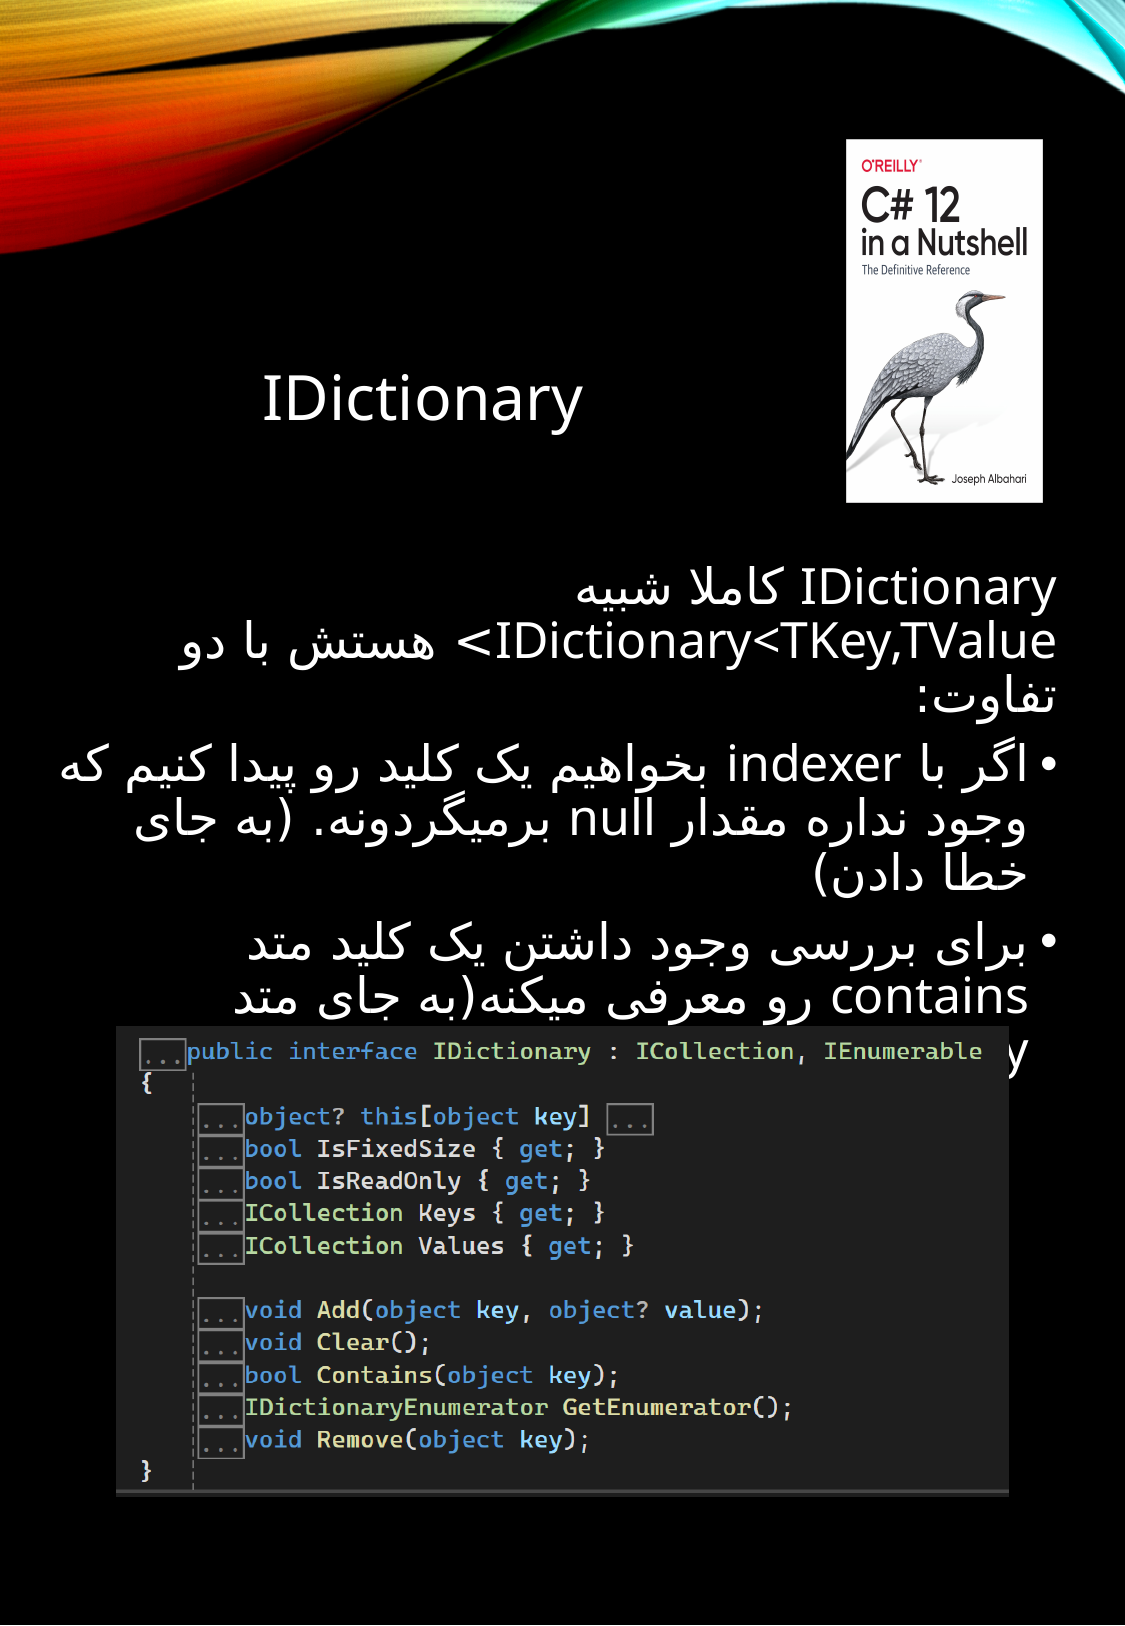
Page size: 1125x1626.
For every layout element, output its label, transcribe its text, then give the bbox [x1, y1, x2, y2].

picture [116, 1026, 1009, 1497]
picture [0, 0, 1125, 504]
title IDictionary [0, 247, 847, 554]
list IDictionary کاملا شبیه IDictionary<TKey,TValue> هستش با دو تفاوت: اگر با indexer بخواهیم یک کلید رو پیدا کنیم که وجود نداره مقدار null برمیگردونه. (به جای خطا دادن) برای بررسی وجود داشتن یک کلید متد contains رو معرفی میکنه(به جای متد ContainsKey) [30, 553, 1073, 1561]
